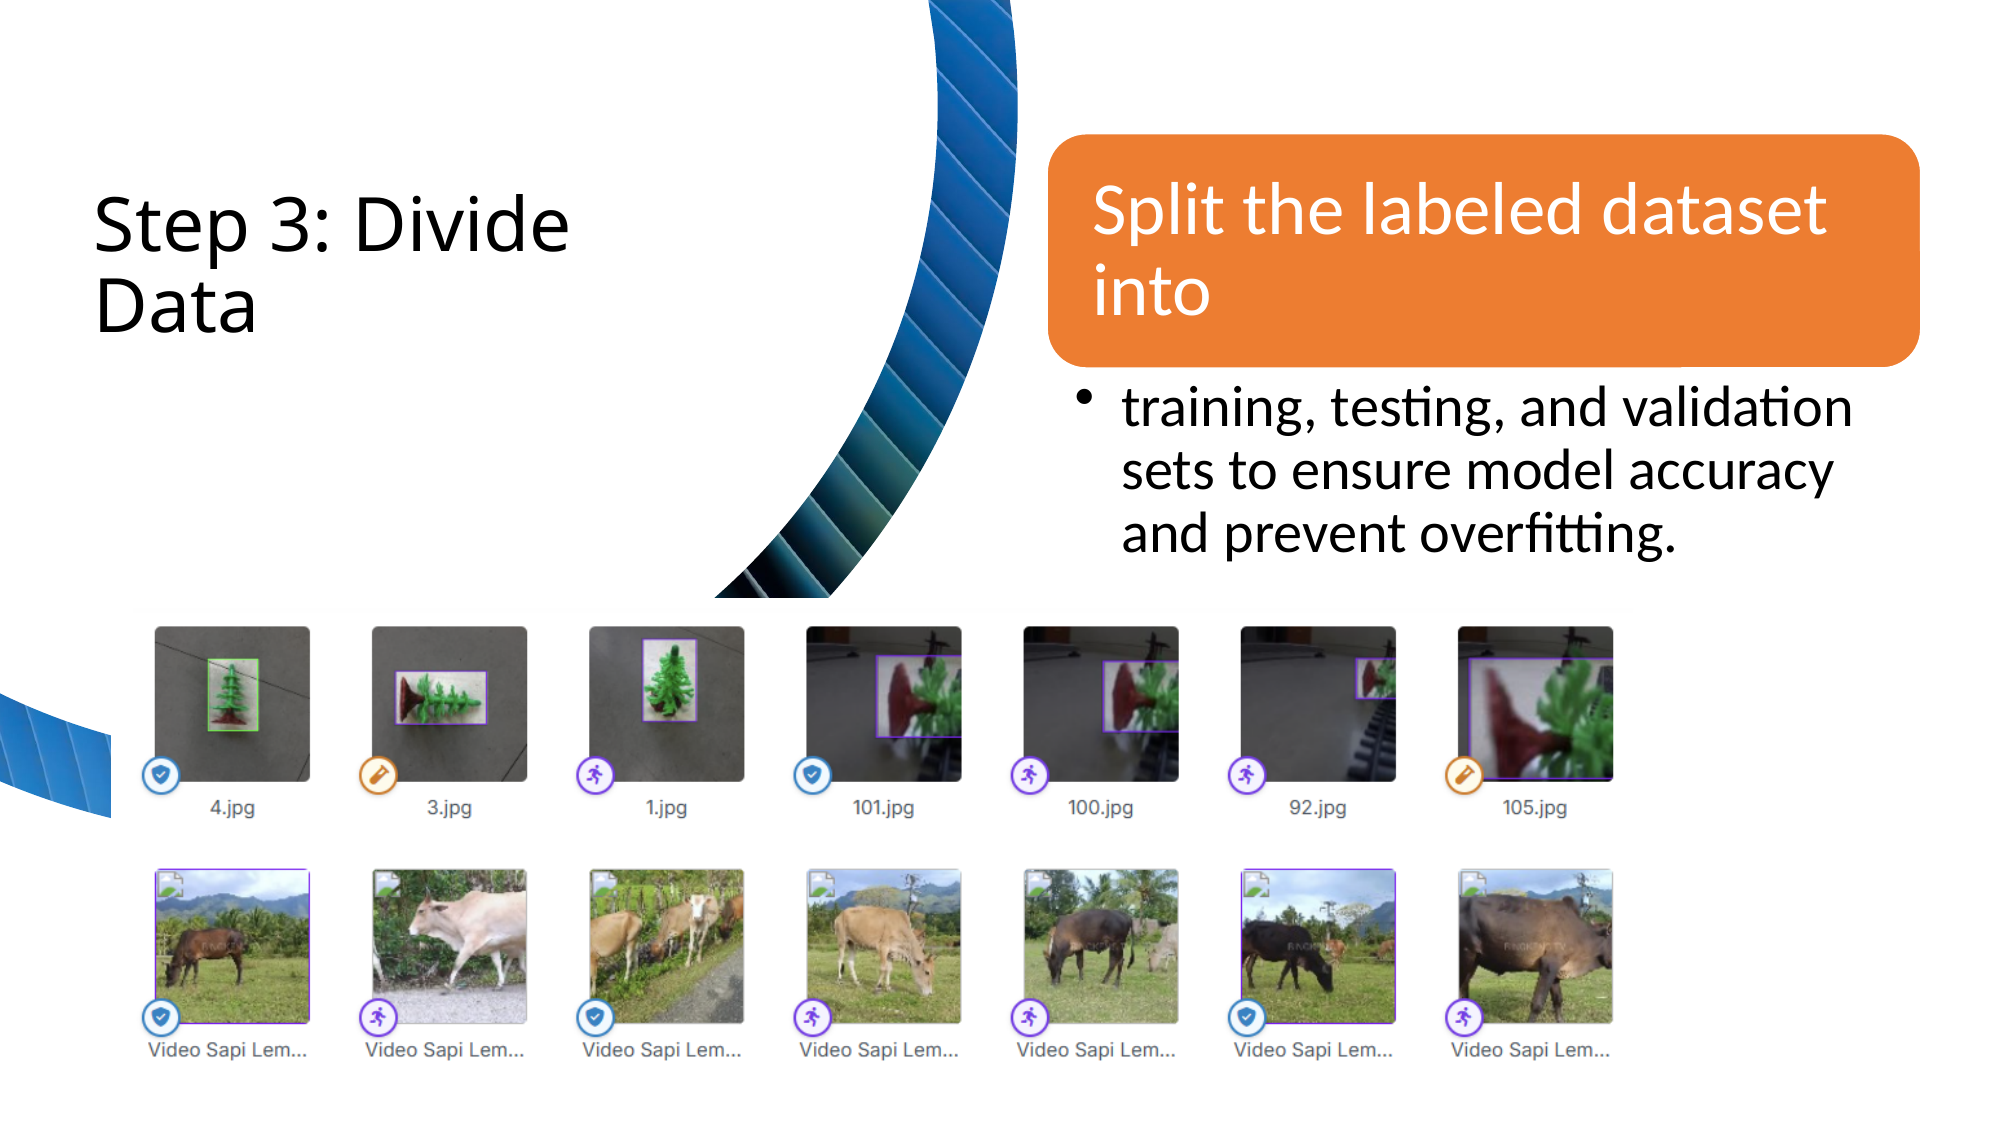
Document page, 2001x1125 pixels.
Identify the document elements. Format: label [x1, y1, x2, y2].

text_box [1046, 114, 1922, 596]
picture [0, 0, 1634, 1080]
